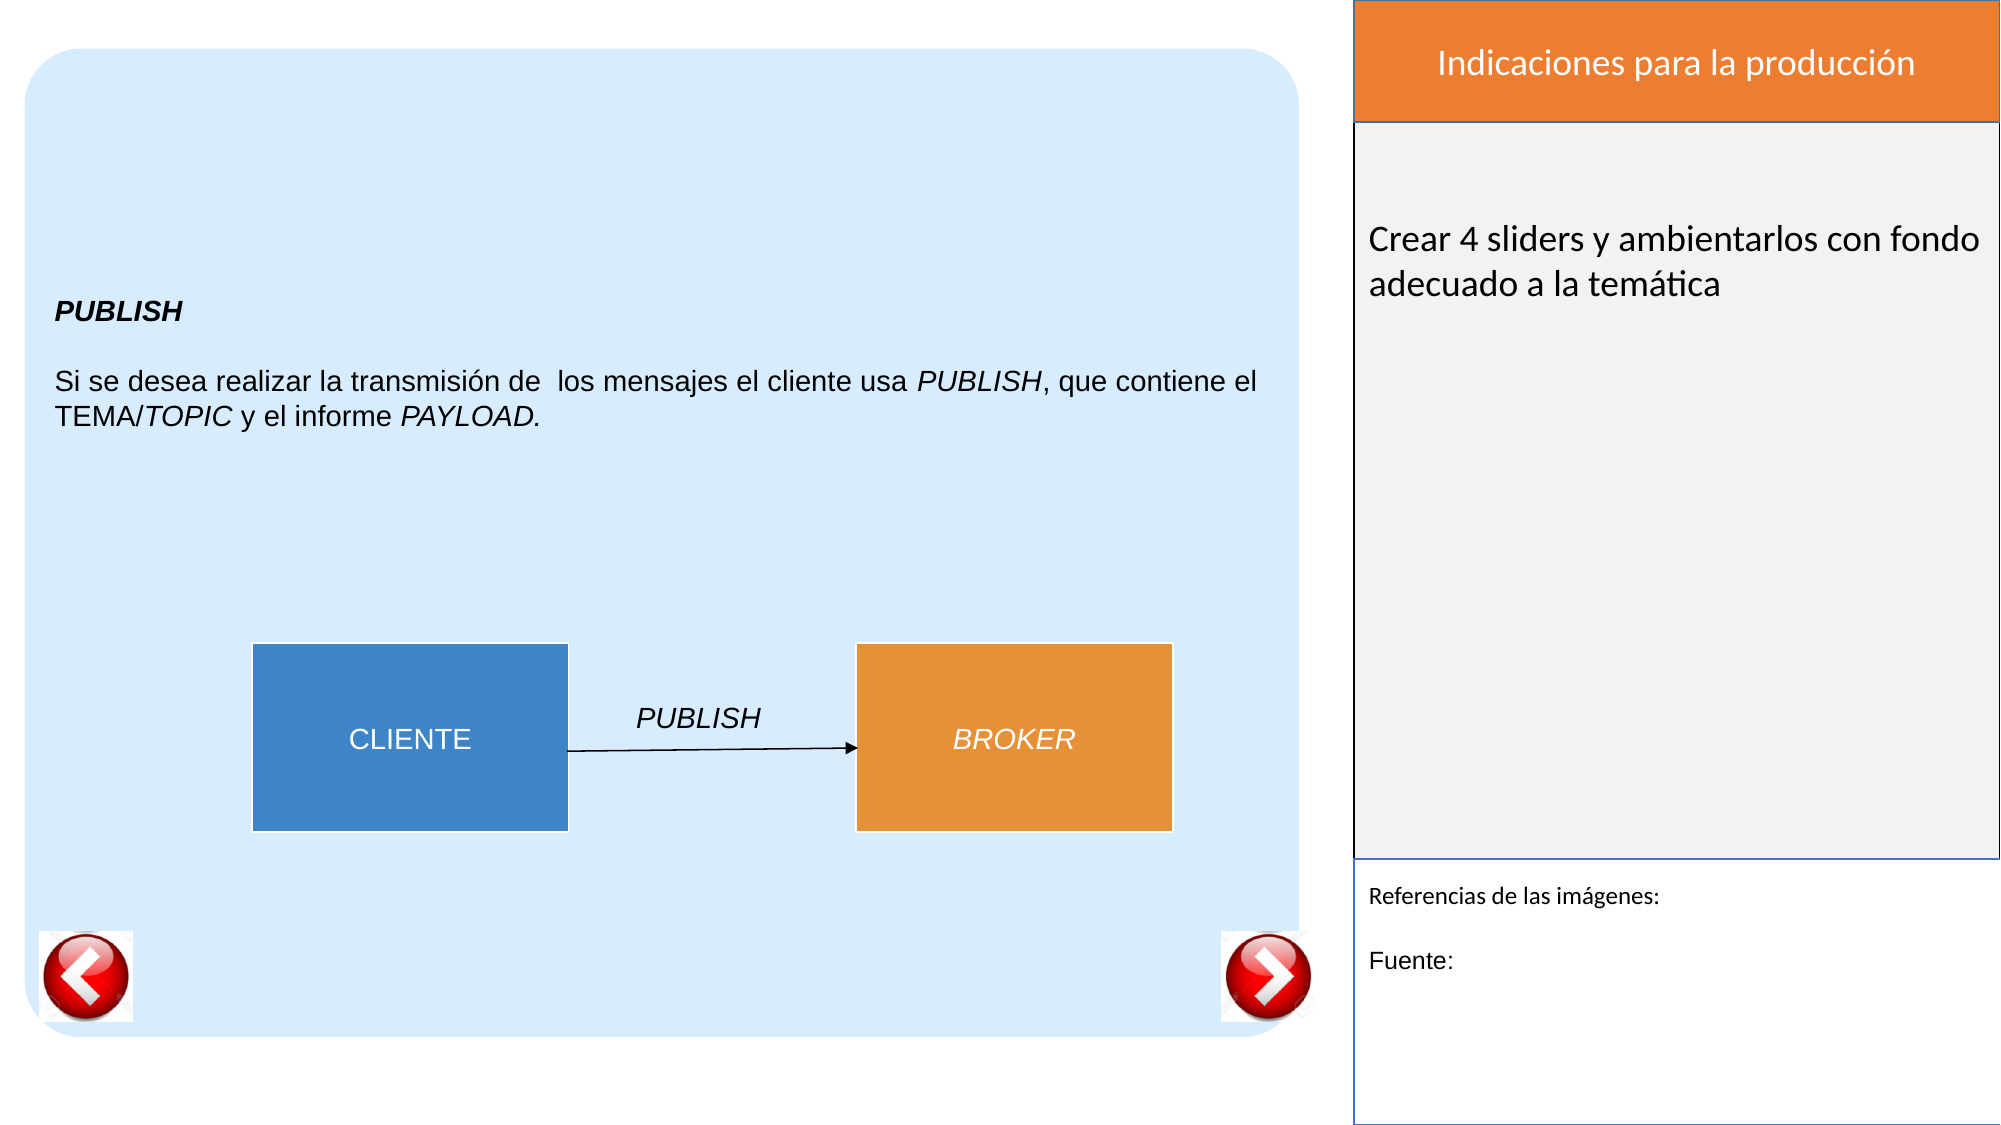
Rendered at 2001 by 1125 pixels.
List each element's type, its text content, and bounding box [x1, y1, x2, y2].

text_box [1353, 701, 2000, 859]
text_box PUBLISH Si se desea realizar la transmisión de los mensajes el cliente usa PUBLISH, que contiene el TEMA/TOPIC y el informe PAYLOAD. [39, 249, 1284, 492]
text_box [1353, 122, 2000, 206]
picture [39, 931, 133, 1023]
text_box Referencias de las imágenes: Fuente: [1353, 859, 2000, 1125]
text_box [20, 44, 1304, 1042]
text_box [251, 642, 1173, 833]
text_box Indicaciones para la producción [1353, 0, 2000, 122]
picture [1221, 931, 1315, 1023]
text_box Crear 4 sliders y ambientarlos con fondo adecuado a la temática [1353, 206, 2000, 701]
